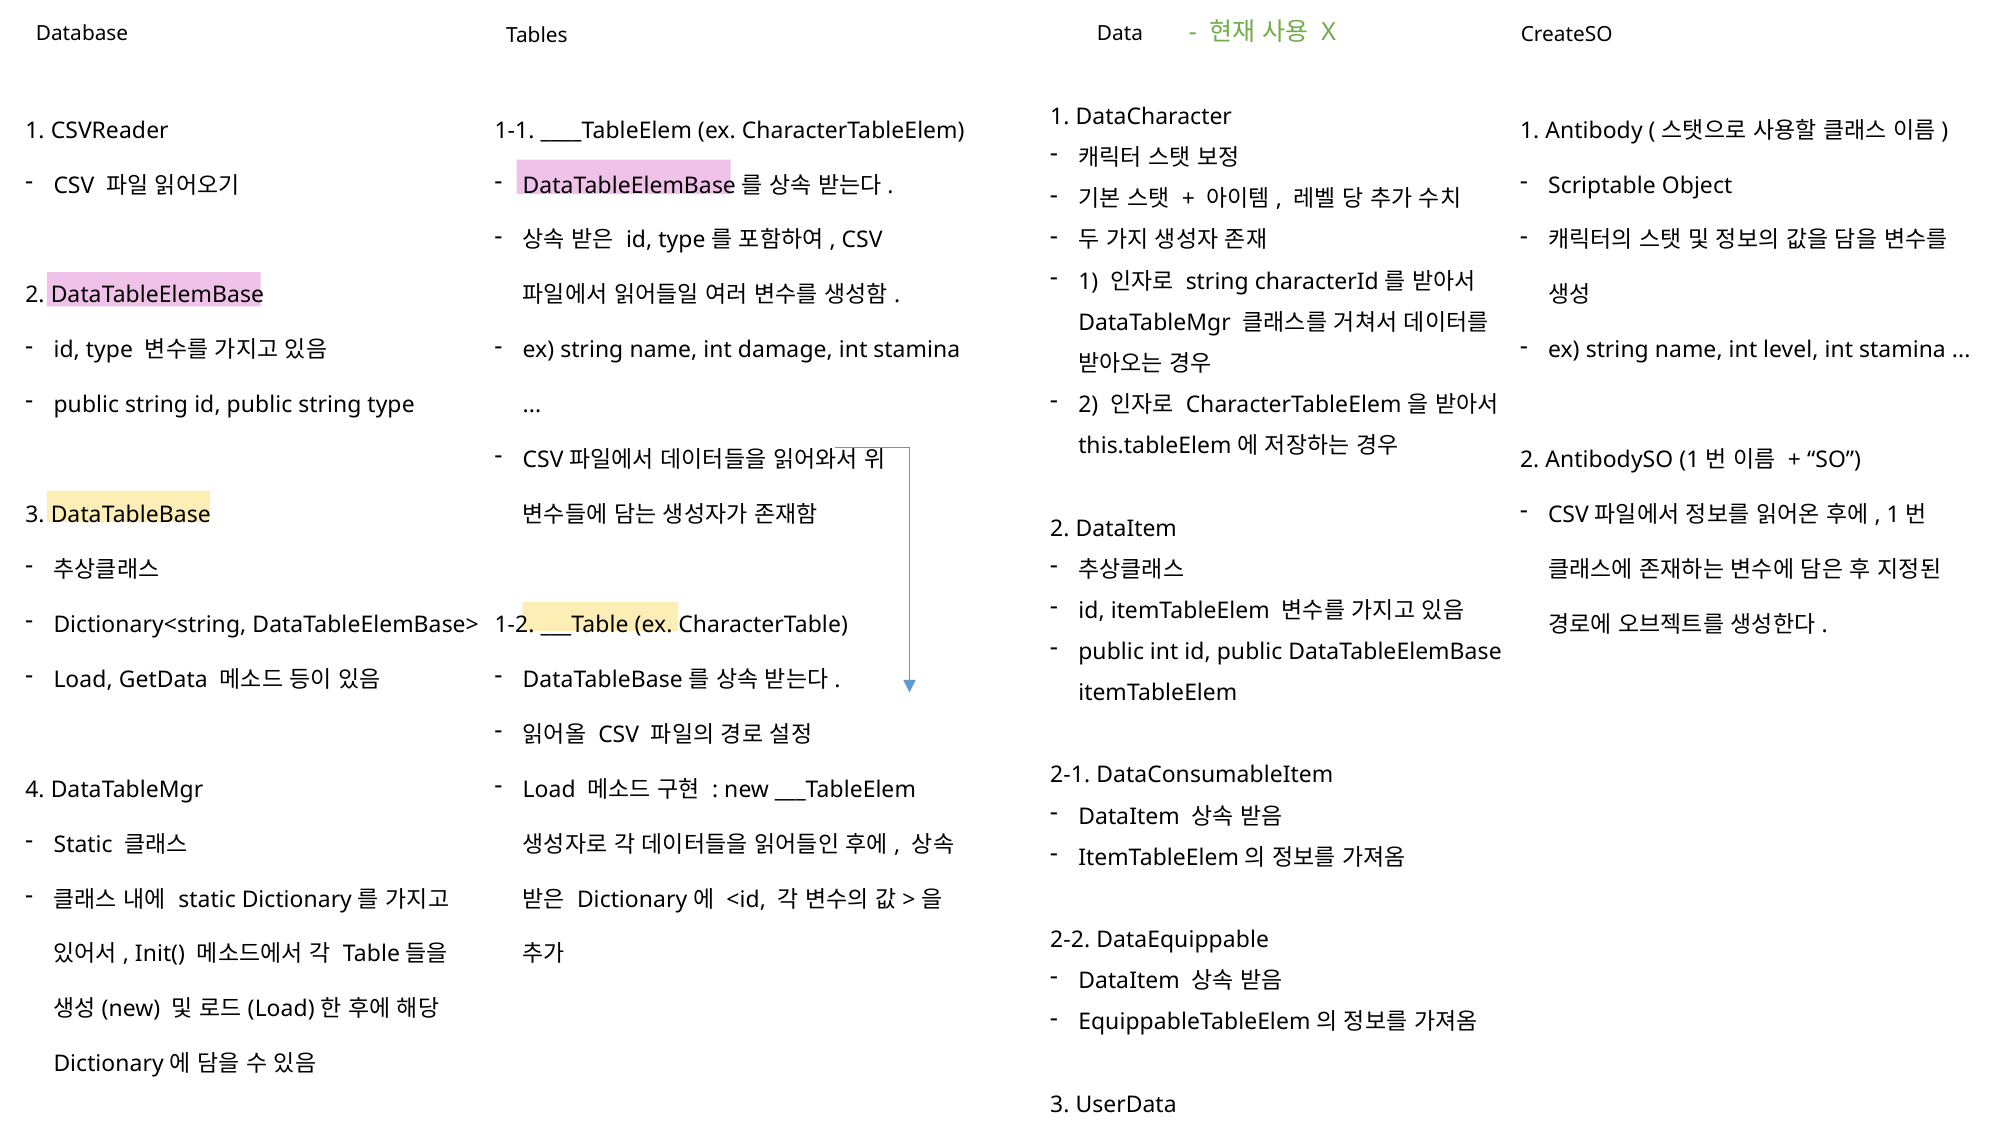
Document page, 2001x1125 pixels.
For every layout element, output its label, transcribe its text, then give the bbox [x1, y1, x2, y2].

text_box - 현재 사용 X [1174, 8, 1360, 54]
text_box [10, 80, 506, 1096]
text_box CreateSO [1506, 13, 1719, 54]
text_box 1. DataCharacter 캐릭터 스탯 보정 기본 스탯 + 아이템, 레벨 당 추가 수치 두 가지 생성자 존재 1) 인자로 string characterId를 받아서 DataTableMgr 클래스를 거쳐서 데이터를 받아오는 경우 2) 인자로 CharacterTableElem을 받아서 this.tableElem에 저장하는 경우 2. DataItem 추상클래스 id, itemTableElem 변수를 가지고 있음 public int id, public DataTableElemBase itemTableElem 2-1. DataConsumableItem DataItem 상속 받음 ItemTableElem의 정보를 가져옴 2-2. DataEquippable DataItem 상속 받음 EquippableTableElem의 정보를 가져옴 3. UserData CharacterList, EquippableList, ConsumableList 등 플레이어의 데이터를 가지고 있음 4. Vars - 임시 UserData를 생성 (실험용) [1035, 80, 1531, 1125]
text_box Database [21, 12, 235, 53]
text_box 1. Antibody (스탯으로 사용할 클래스 이름) Scriptable Object 캐릭터의 스탯 및 정보의 값을 담을 변수를 생성 ex) string name, int level, int stamina ... 2. AntibodySO (1번 이름 + “SO”) CSV파일에서 정보를 읽어온 후에, 1번 클래스에 존재하는 변수에 담은 후 지정된 경로에 오브젝트를 생성한다. [1505, 80, 2000, 645]
text_box Data [1082, 12, 1174, 53]
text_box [479, 80, 982, 929]
text_box Tables [491, 14, 705, 54]
